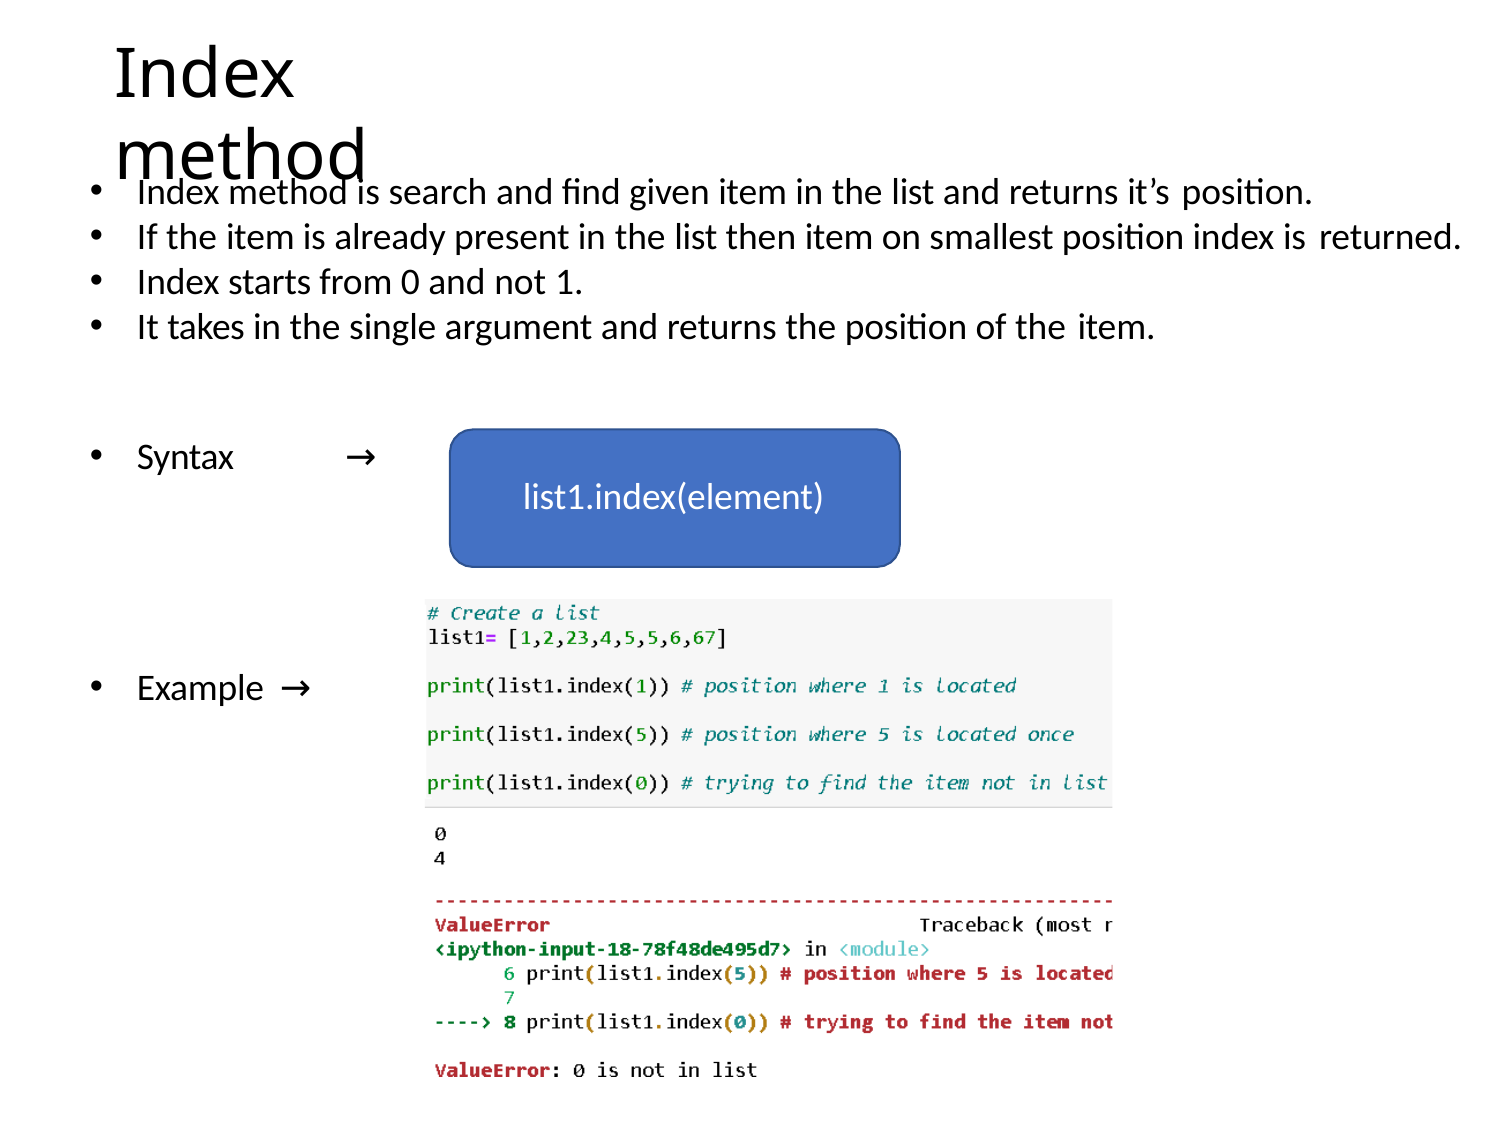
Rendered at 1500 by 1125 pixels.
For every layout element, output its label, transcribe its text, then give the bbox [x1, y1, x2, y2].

text_box Example → [87, 661, 322, 709]
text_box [448, 428, 901, 568]
title Index method [112, 14, 503, 165]
text_box [424, 599, 1113, 1077]
text_box Index method is search and find given item in the list and returns it’s position. If the item is already present in the list then item on smallest position index is returned. Index starts from 0 and not 1. It takes in the single argument and returns the position of the item. Syntax → list1.index(element) [87, 165, 1474, 518]
